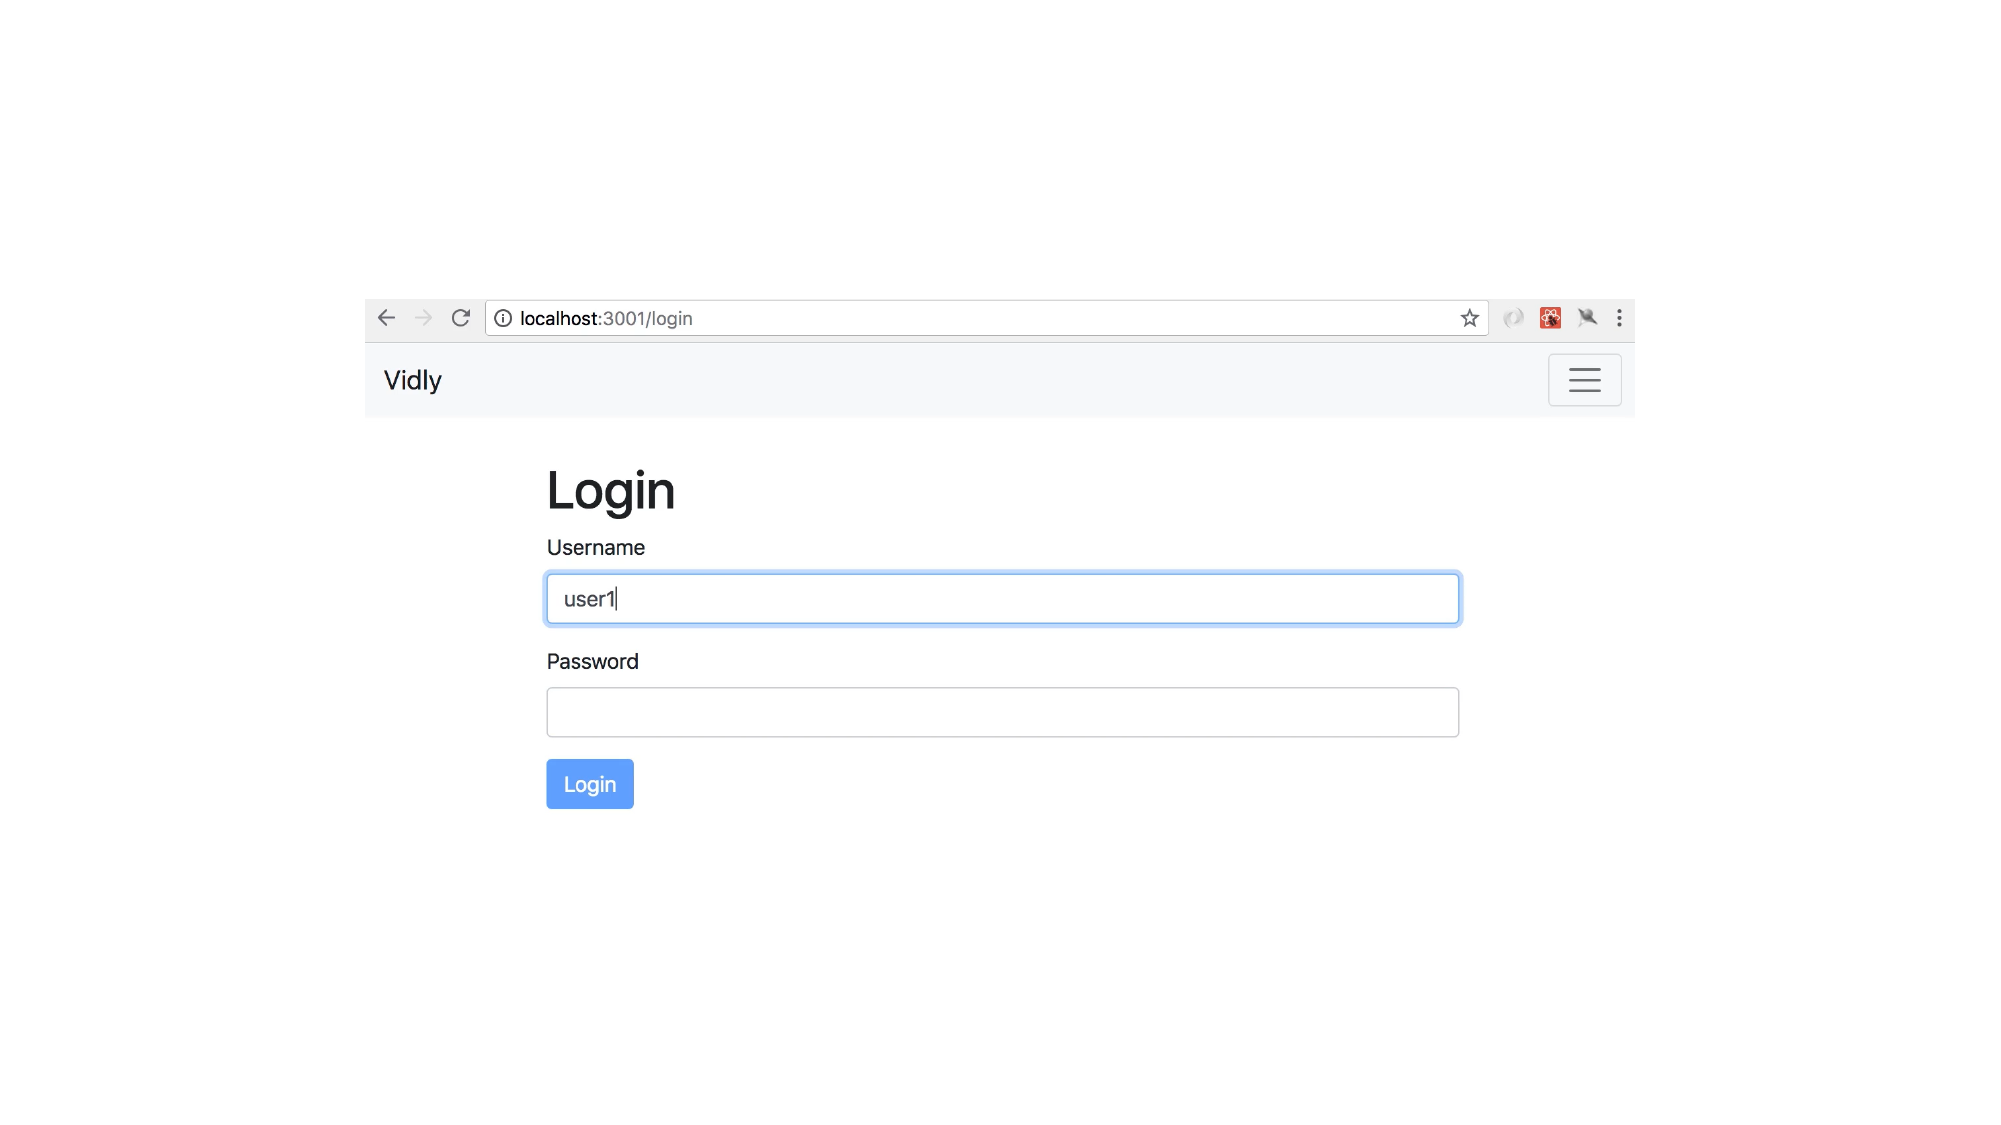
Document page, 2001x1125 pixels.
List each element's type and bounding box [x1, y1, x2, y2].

list [365, 299, 1635, 1014]
